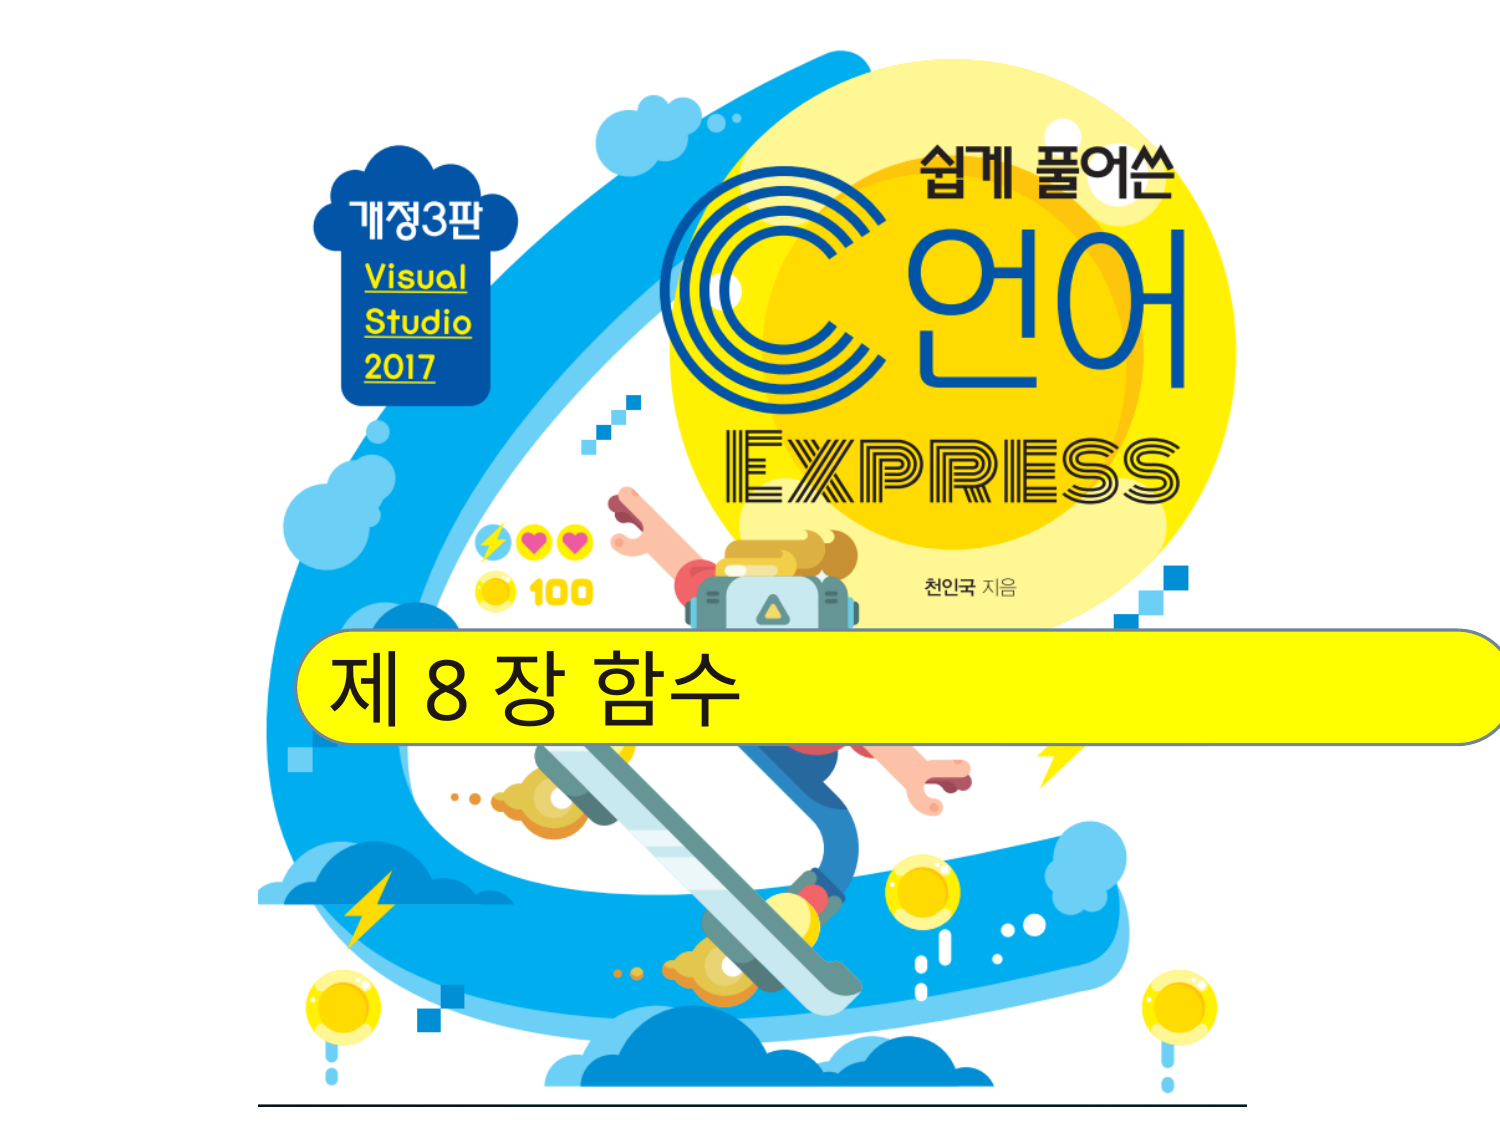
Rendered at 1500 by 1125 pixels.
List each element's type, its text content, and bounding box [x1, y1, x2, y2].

picture [258, 0, 1248, 1108]
text_box 제8장 함수 [1252, 628, 1500, 747]
